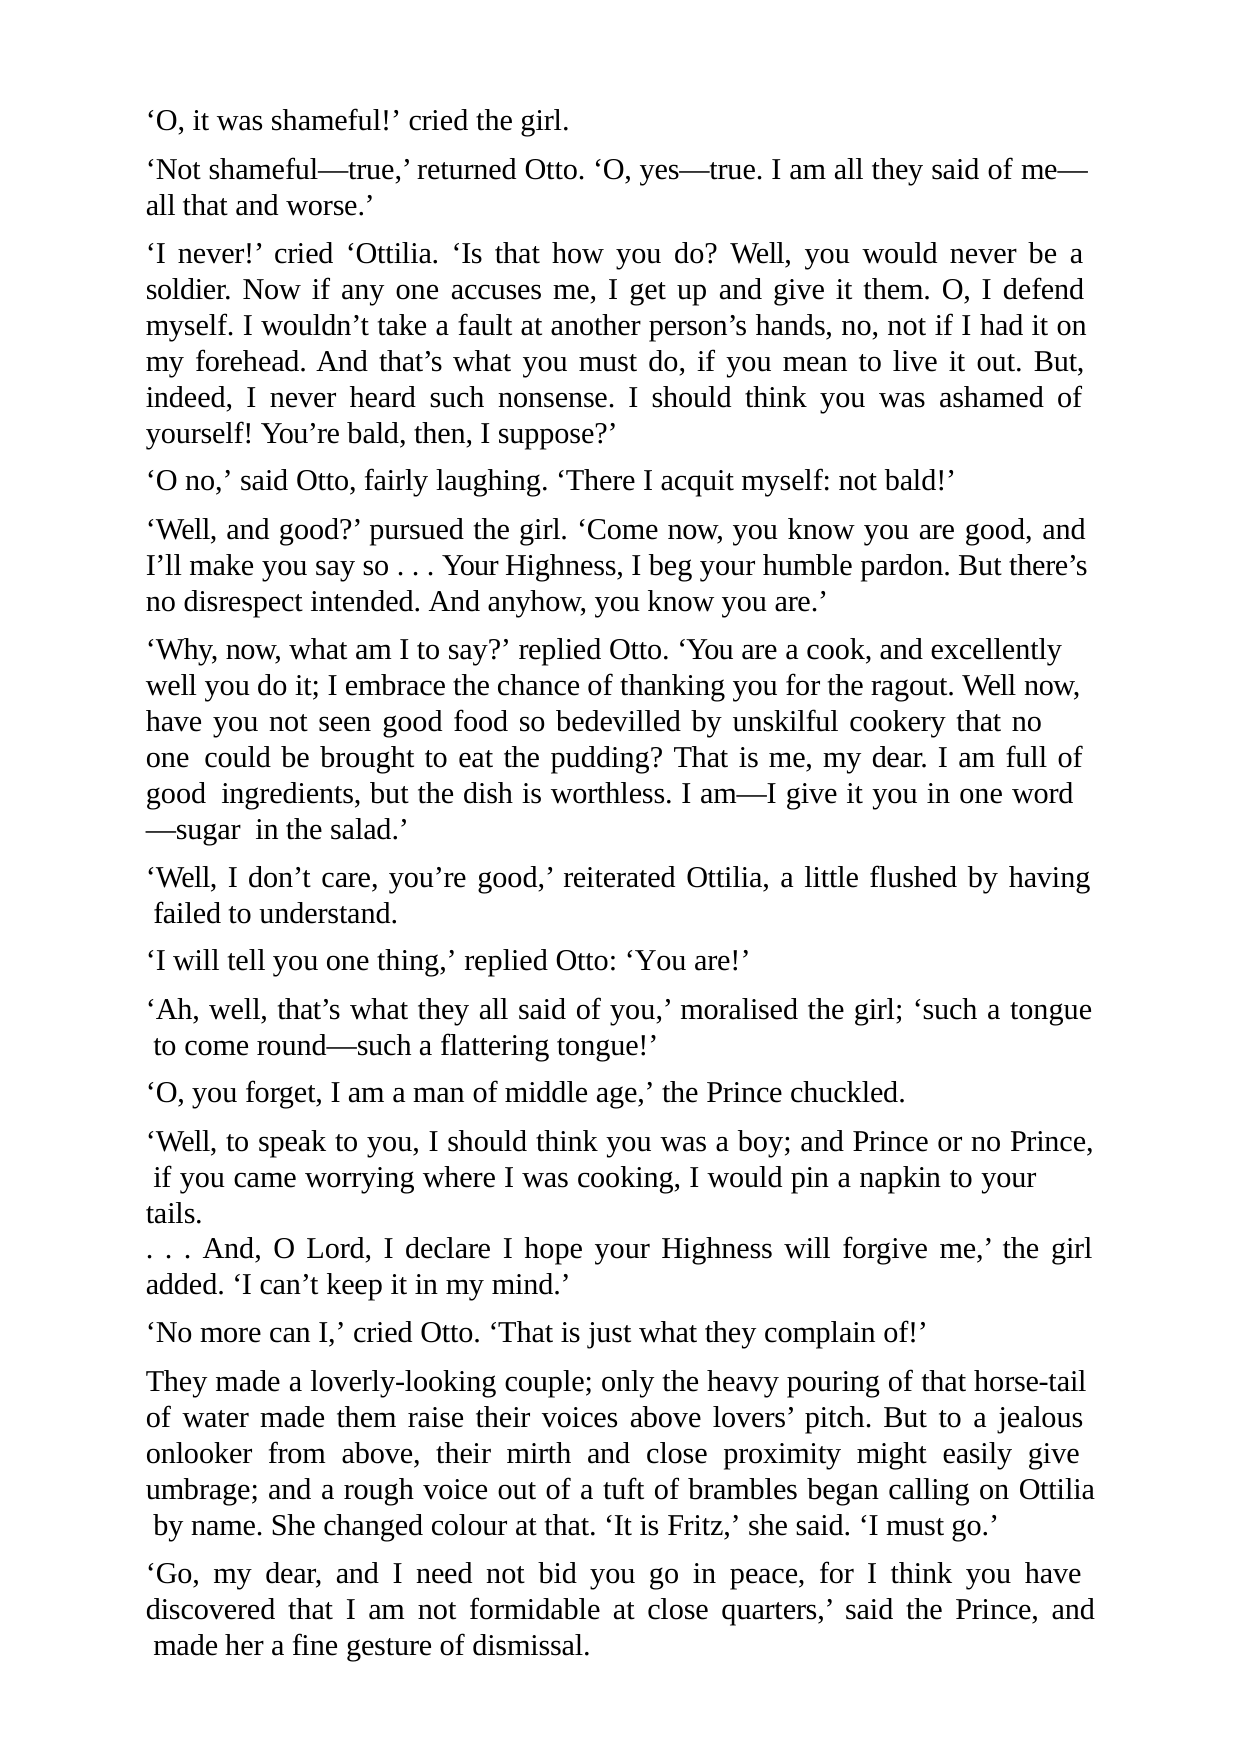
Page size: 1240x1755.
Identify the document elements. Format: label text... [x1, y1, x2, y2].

text_box ‘O, it was shameful!’ cried the girl. ‘Not shameful—true,’ returned Otto. ‘O, yes—true. I am all they said of me— all that and worse.’ ‘I never!’ cried ‘Ottilia. ‘Is that how you do? Well, you would never be a soldier. Now if any one accuses me, I get up and give it them. O, I defend myself. I wouldn’t take a fault at another person’s hands, no, not if I had it on my forehead. And that’s what you must do, if you mean to live it out. But, indeed, I never heard such nonsense. I should think you was ashamed of yourself! You’re bald, then, I suppose?’ ‘O no,’ said Otto, fairly laughing. ‘There I acquit myself: not bald!’ ‘Well, and good?’ pursued the girl. ‘Come now, you know you are good, and I’ll make you say so . . . Your Highness, I beg your humble pardon. But there’s no disrespect intended. And anyhow, you know you are.’ ‘Why, now, what am I to say?’ replied Otto. ‘You are a cook, and excellently well you do it; I embrace the chance of thanking you for the ragout. Well now, have you not seen good food so bedevilled by unskilful cookery that no one could be brought to eat the pudding? That is me, my dear. I am full of good ingredients, but the dish is worthless. I am—I give it you in one word—sugar in the salad.’ ‘Well, I don’t care, you’re good,’ reiterated Ottilia, a little flushed by having failed to understand. ‘I will tell you one thing,’ replied Otto: ‘You are!’ ‘Ah, well, that’s what they all said of you,’ moralised the girl; ‘such a tongue to come round—such a flattering tongue!’ ‘O, you forget, I am a man of middle age,’ the Prince chuckled. ‘Well, to speak to you, I should think you was a boy; and Prince or no Prince, if you came worrying where I was cooking, I would pin a napkin to your tails. . . . And, O Lord, I declare I hope your Highness will forgive me,’ the girl added. ‘I can’t keep it in my mind.’ ‘No more can I,’ cried Otto. ‘That is just what they complain of!’ They made a loverly-looking couple; only the heavy pouring of that horse-tail of water made them raise their voices above lovers’ pitch. But to a jealous onlooker from above, their mirth and close proximity might easily give umbrage; and a rough voice out of a tuft of brambles began calling on Ottilia by name. She changed colour at that. ‘It is Fritz,’ she said. ‘I must go.’ ‘Go, my dear, and I need not bid you go in peace, for I think you have discovered that I am not formidable at close quarters,’ said the Prince, and made her a fine gesture of dismissal. [143, 86, 1097, 1662]
